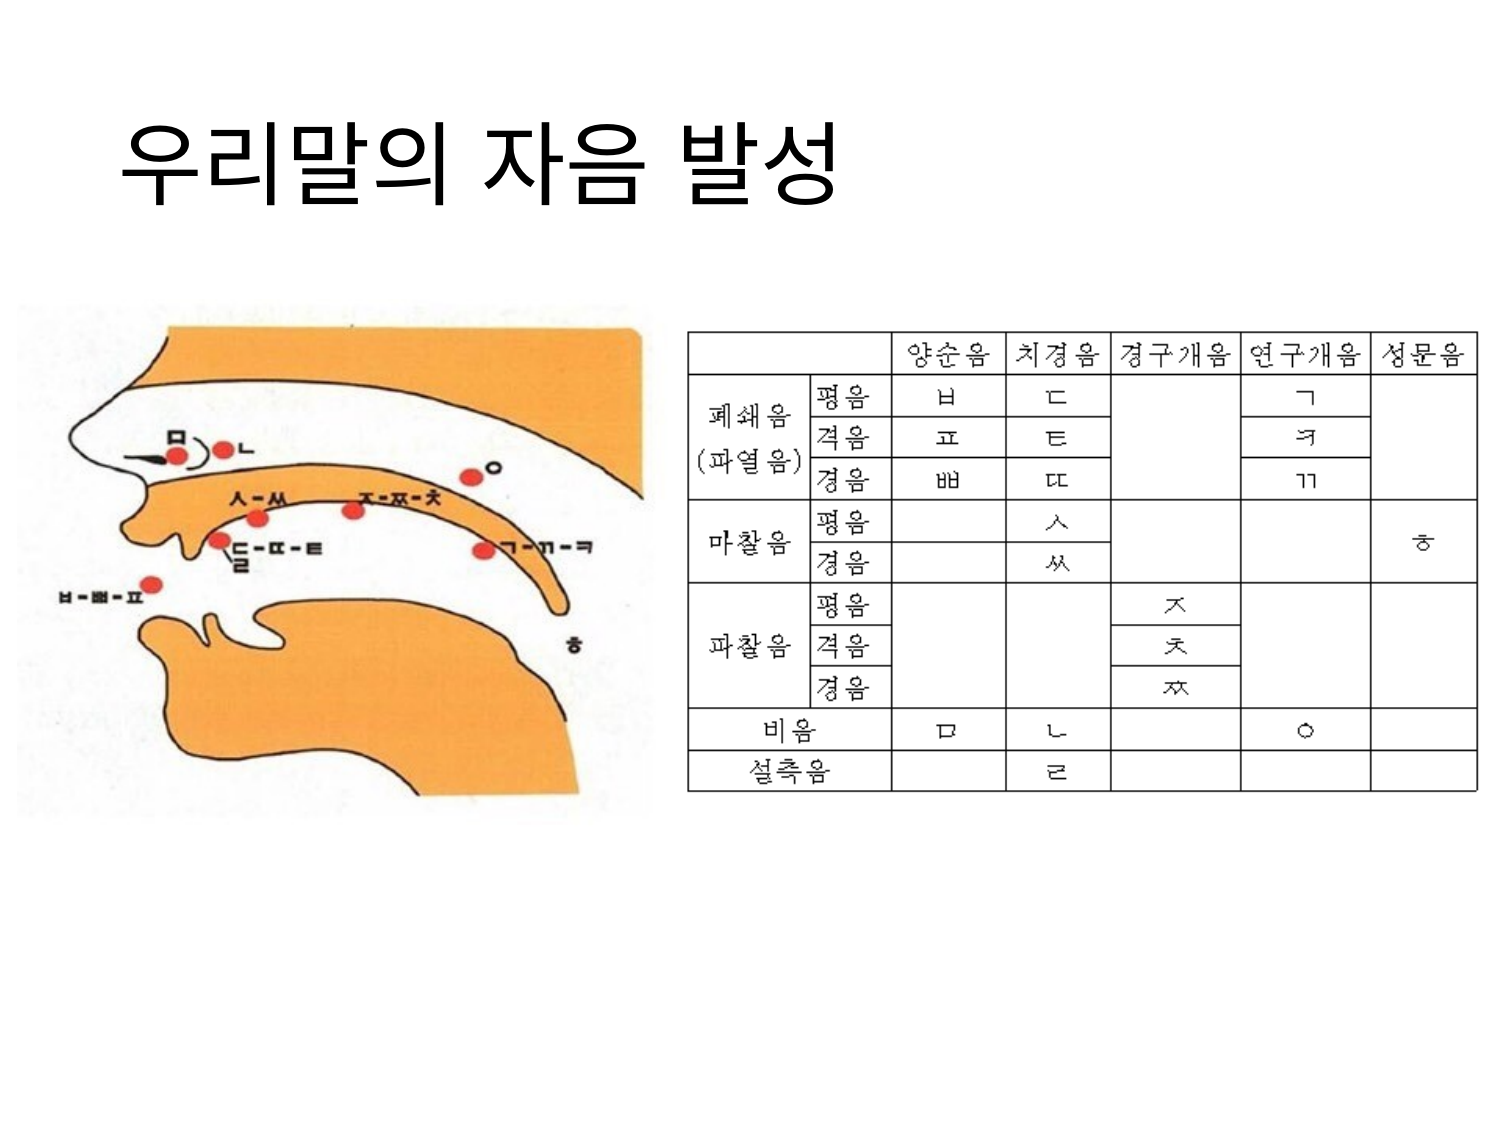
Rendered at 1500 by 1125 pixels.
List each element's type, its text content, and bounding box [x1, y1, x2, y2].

picture [17, 299, 674, 828]
picture [683, 327, 1483, 800]
title 우리말의 자음 발성 [103, 59, 1397, 278]
